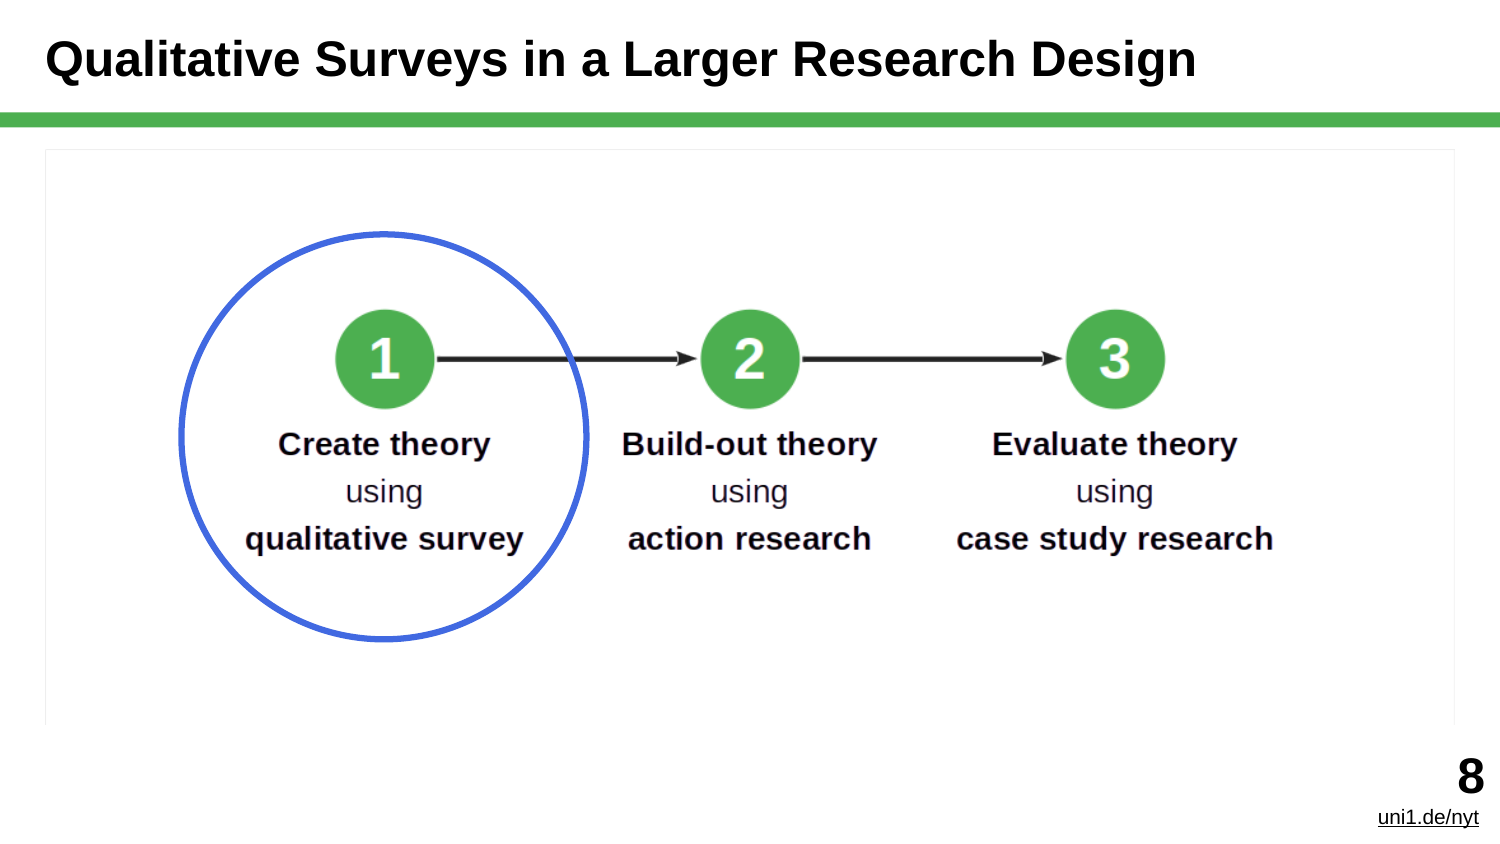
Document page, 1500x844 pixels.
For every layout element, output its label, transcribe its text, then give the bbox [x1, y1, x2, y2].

picture [44, 149, 1456, 726]
title Qualitative Surveys in a Larger Research Design [0, 0, 1500, 113]
slide_number ‹#› uni1.de/nyt [1200, 693, 1500, 844]
